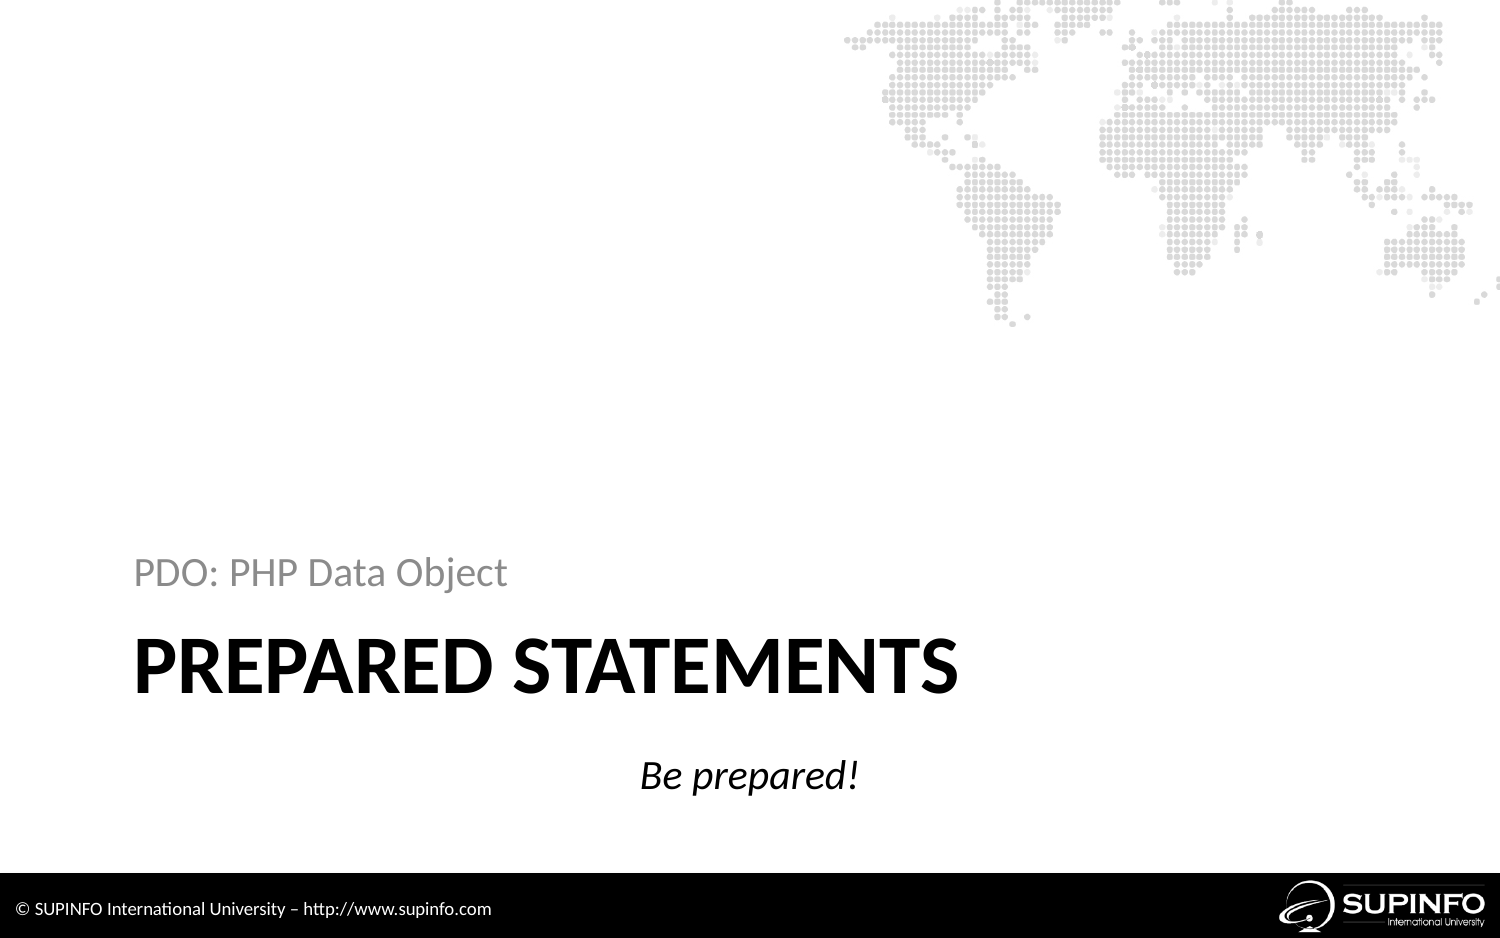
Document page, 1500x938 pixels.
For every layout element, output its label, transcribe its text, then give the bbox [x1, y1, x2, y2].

text_box Be prepared! [507, 740, 993, 806]
list PDO: PHP Data Object [118, 397, 1394, 603]
picture [844, 0, 1500, 327]
title Prepared statements [118, 603, 1394, 789]
picture [1269, 870, 1494, 938]
